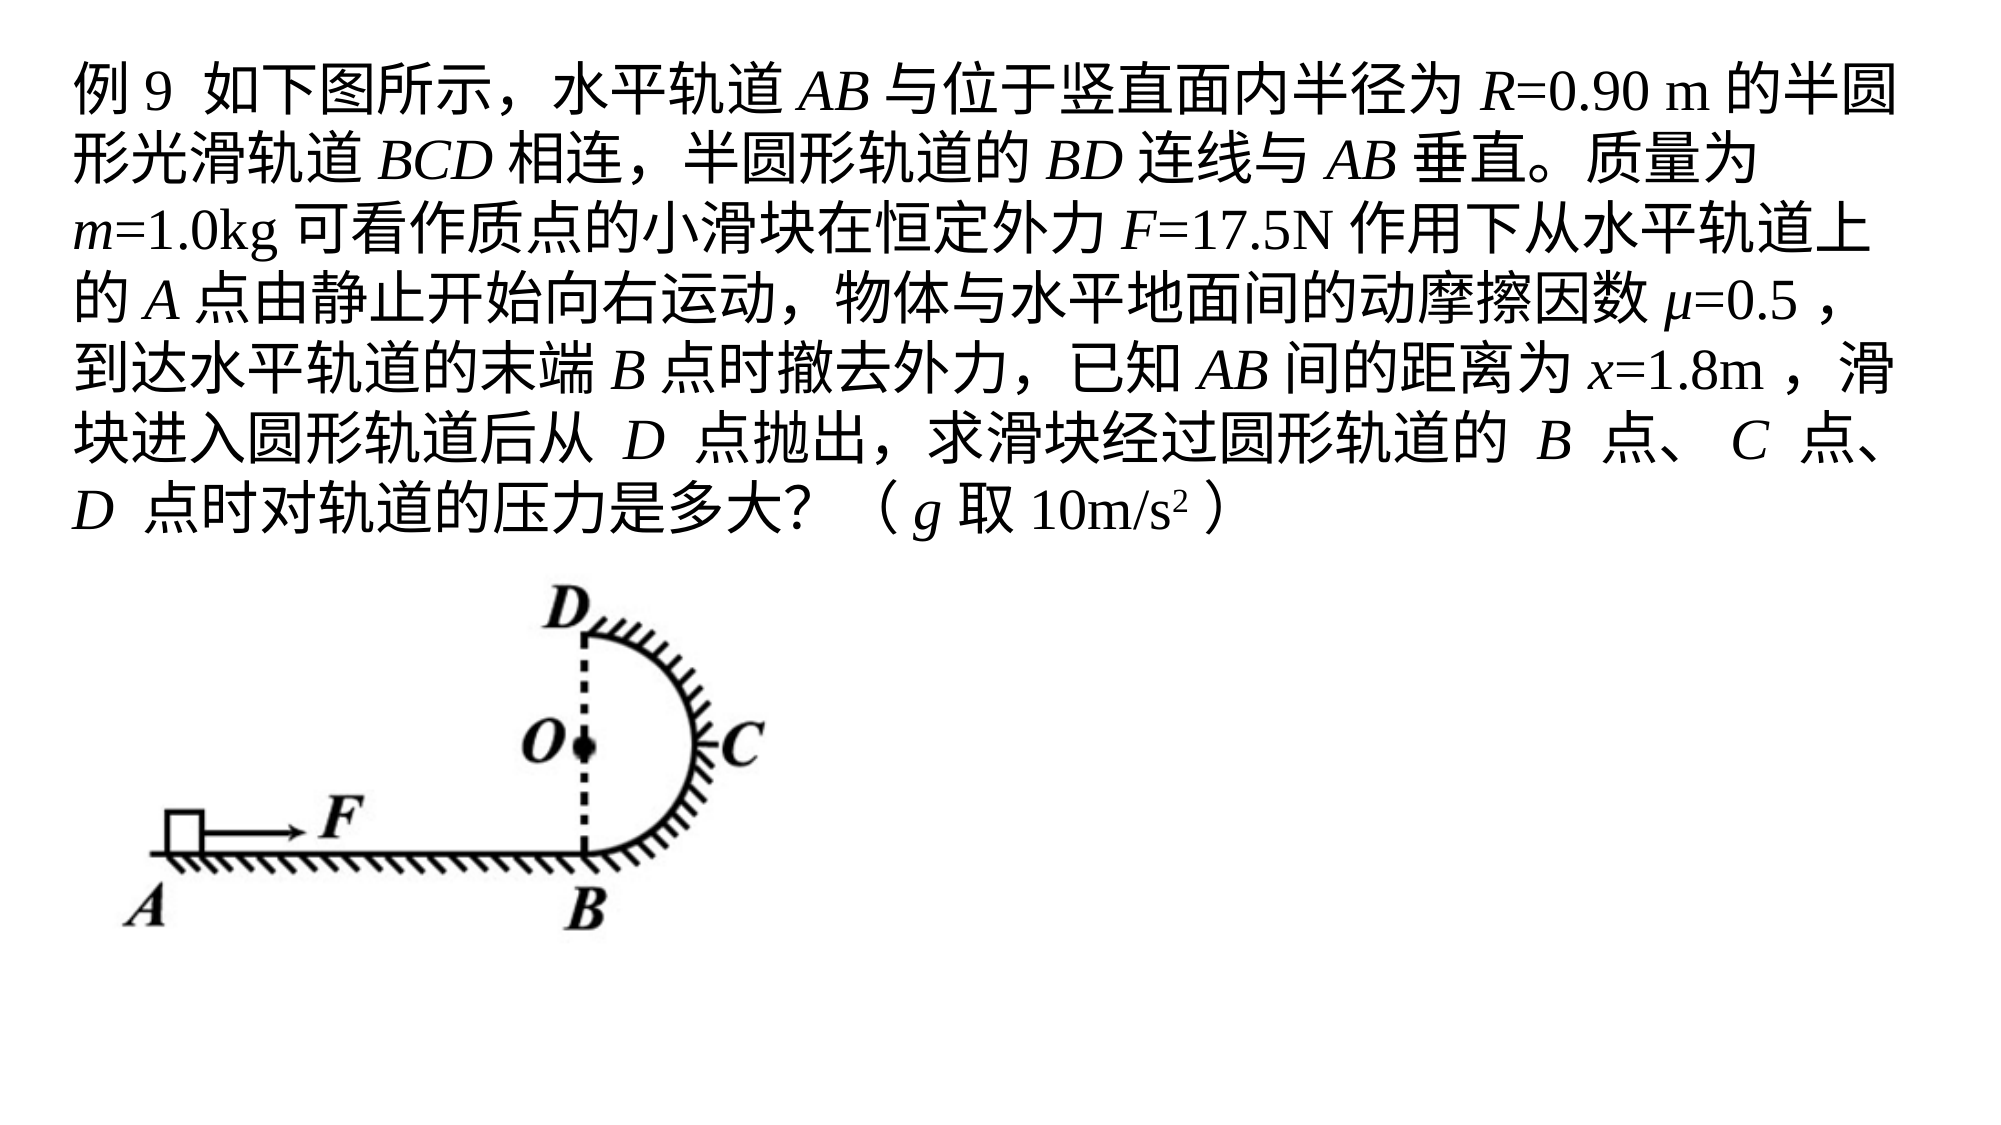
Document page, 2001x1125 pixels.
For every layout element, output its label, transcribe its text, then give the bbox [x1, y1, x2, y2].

picture [68, 562, 796, 960]
text_box 例9 如下图所示，水平轨道AB与位于竖直面内半径为R=0.90 m的半圆形光滑轨道BCD相连，半圆形轨道的BD连线与AB垂直。质量为m=1.0kg可看作质点的小滑块在恒定外力F=17.5N作用下从水平轨道上的A点由静止开始向右运动，物体与水平地面间的动摩擦因数μ=0.5，到达水平轨道的末端B点时撤去外力，已知AB间的距离为x=1.8m，滑块进入圆形轨道后从 D 点抛出，求滑块经过圆形轨道的 B 点、C 点、D 点时对轨道的压力是多大？（g取10m/s2） [57, 44, 1939, 549]
